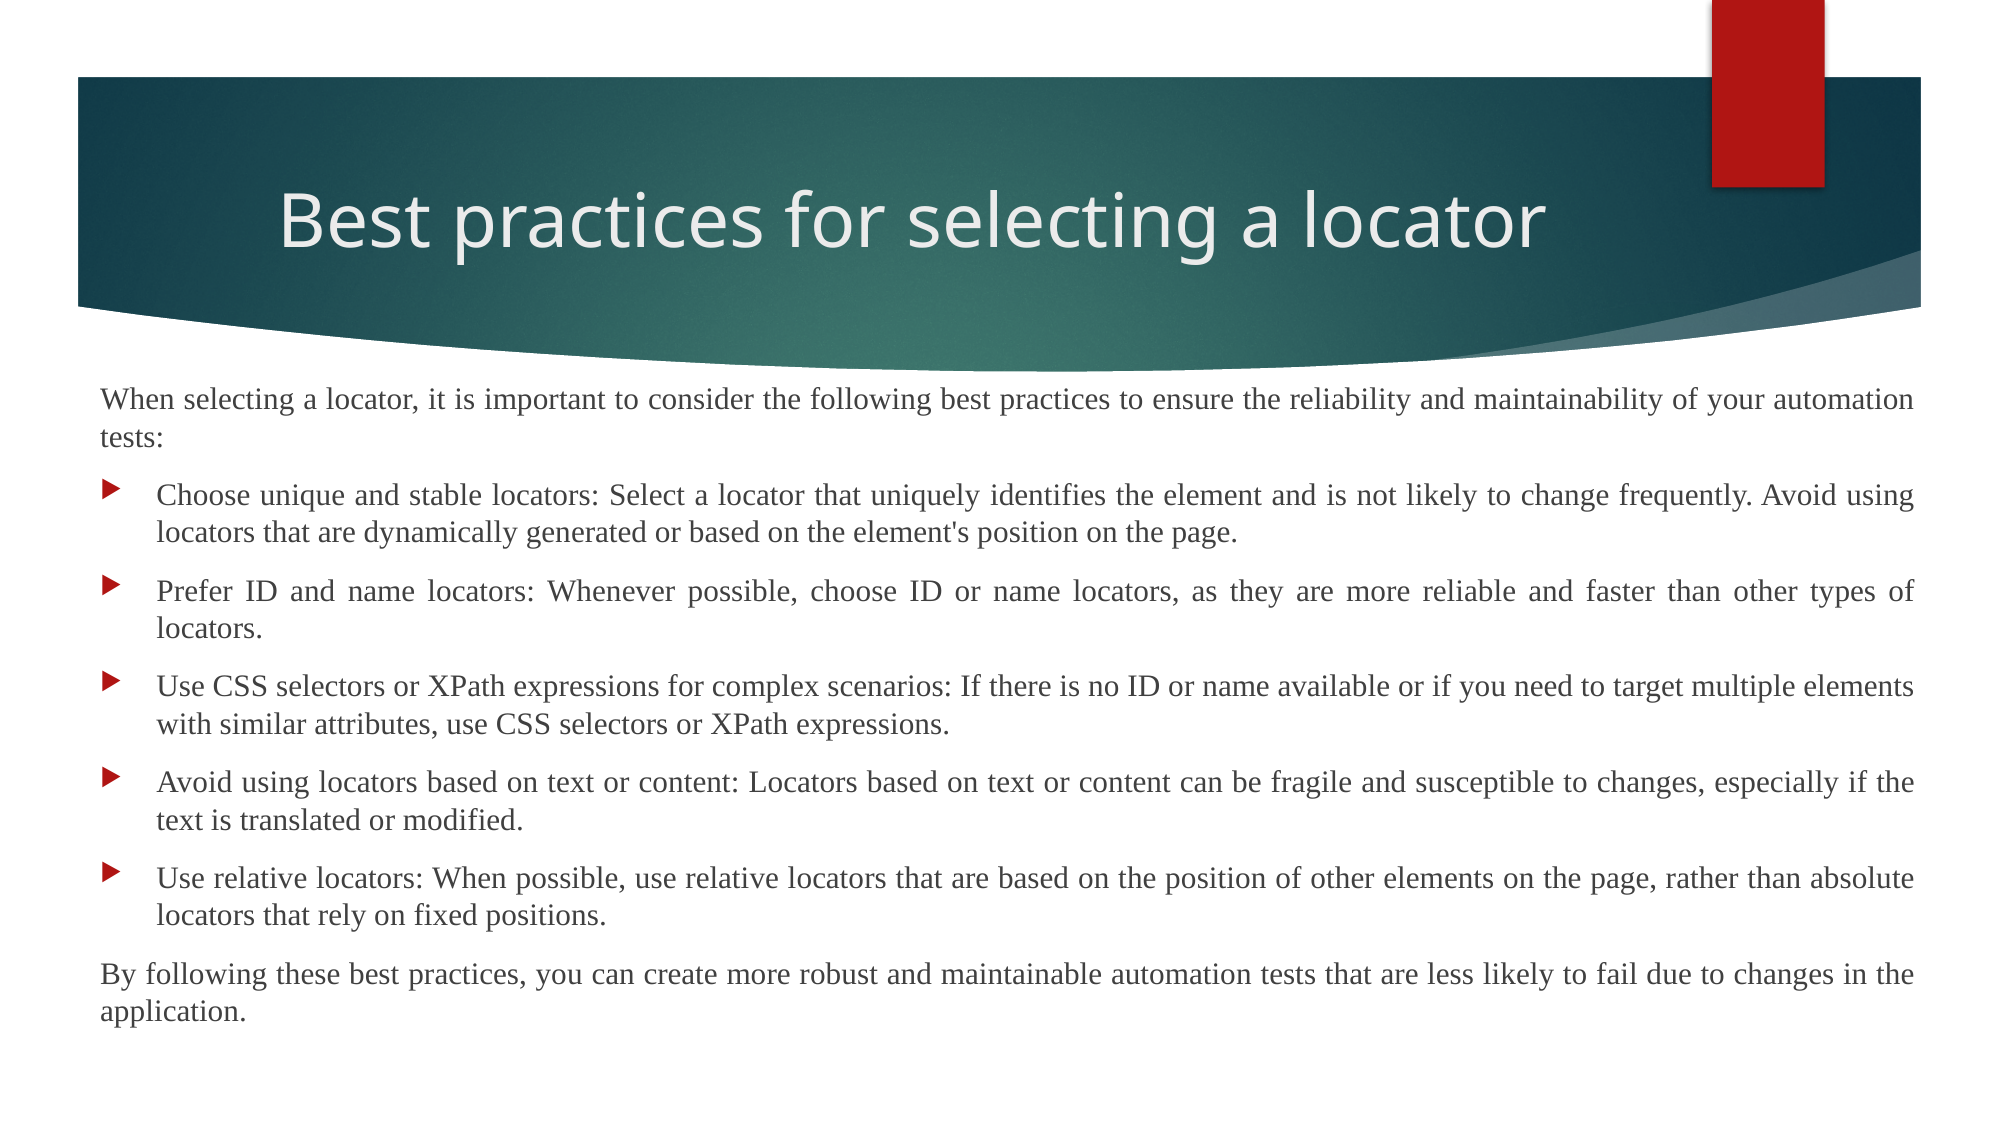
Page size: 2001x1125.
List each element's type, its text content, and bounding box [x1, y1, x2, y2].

title Best practices for selecting a locator [189, 159, 1638, 276]
list When selecting a locator, it is important to consider the following best practices to ensure the reliability and maintainability of your automation tests: Choose unique and stable locators: Select a locator that uniquely identifies the element and is not likely to change frequently. Avoid using locators that are dynamically generated or based on the element's position on the page. Prefer ID and name locators: Whenever possible, choose ID or name locators, as they are more reliable and faster than other types of locators. Use CSS selectors or XPath expressions for complex scenarios: If there is no ID or name available or if you need to target multiple elements with similar attributes, use CSS selectors or XPath expressions. Avoid using locators based on text or content: Locators based on text or content can be fragile and susceptible to changes, especially if the text is translated or modified. Use relative locators: When possible, use relative locators that are based on the position of other elements on the page, rather than absolute locators that rely on fixed positions. By following these best practices, you can create more robust and maintainable automation tests that are less likely to fail due to changes in the application. [85, 371, 1933, 1084]
